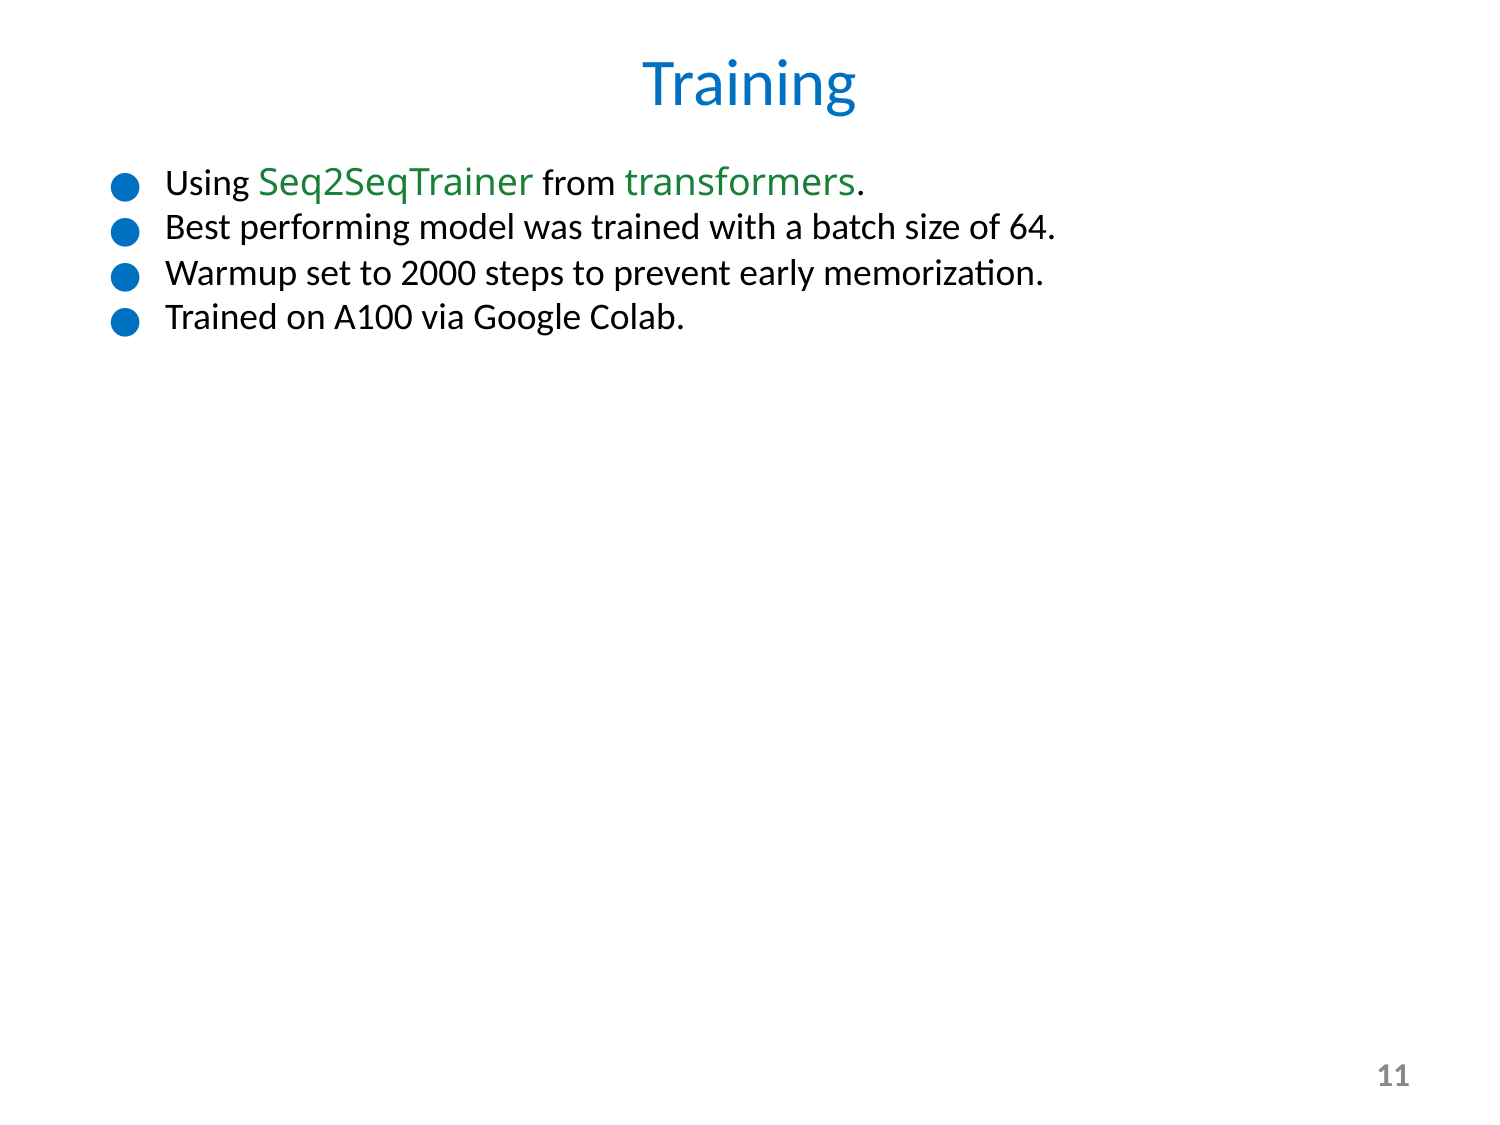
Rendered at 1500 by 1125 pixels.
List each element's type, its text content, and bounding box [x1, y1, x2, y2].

slide_number ‹#› [1074, 1042, 1425, 1103]
title Training [75, 19, 1425, 138]
list Using Seq2SeqTrainer from transformers. Best performing model was trained with a batch size of 64. Warmup set to 2000 steps to prevent early memorization. Trained on A100 via Google Colab. [75, 149, 1425, 1025]
